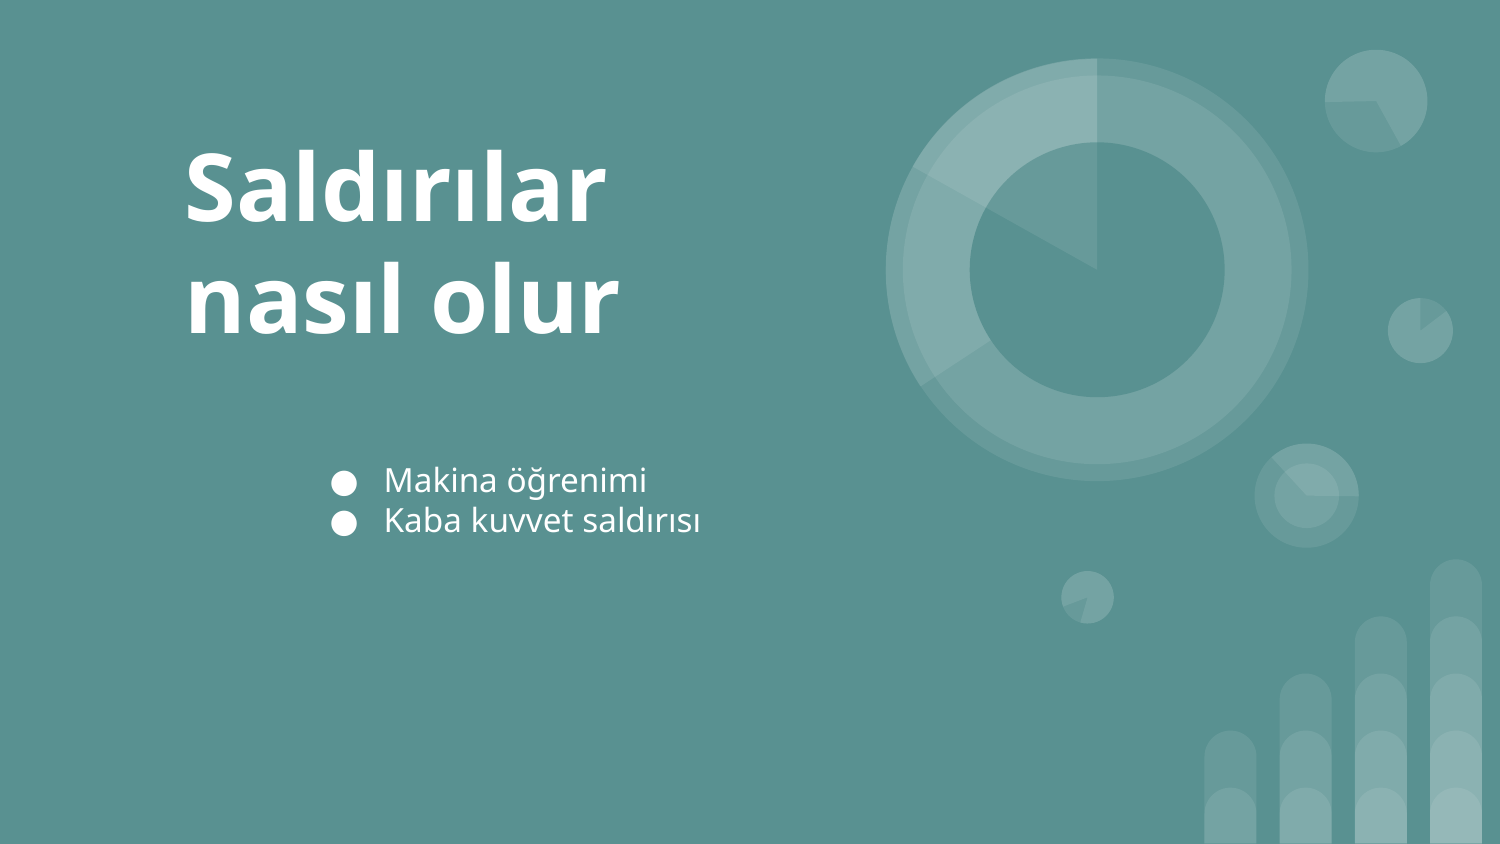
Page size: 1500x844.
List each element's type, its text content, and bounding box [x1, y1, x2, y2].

title Saldırılar nasıl olur [169, 86, 868, 394]
subtitle Makina öğrenimi Kaba kuvvet saldırısı [293, 444, 992, 801]
